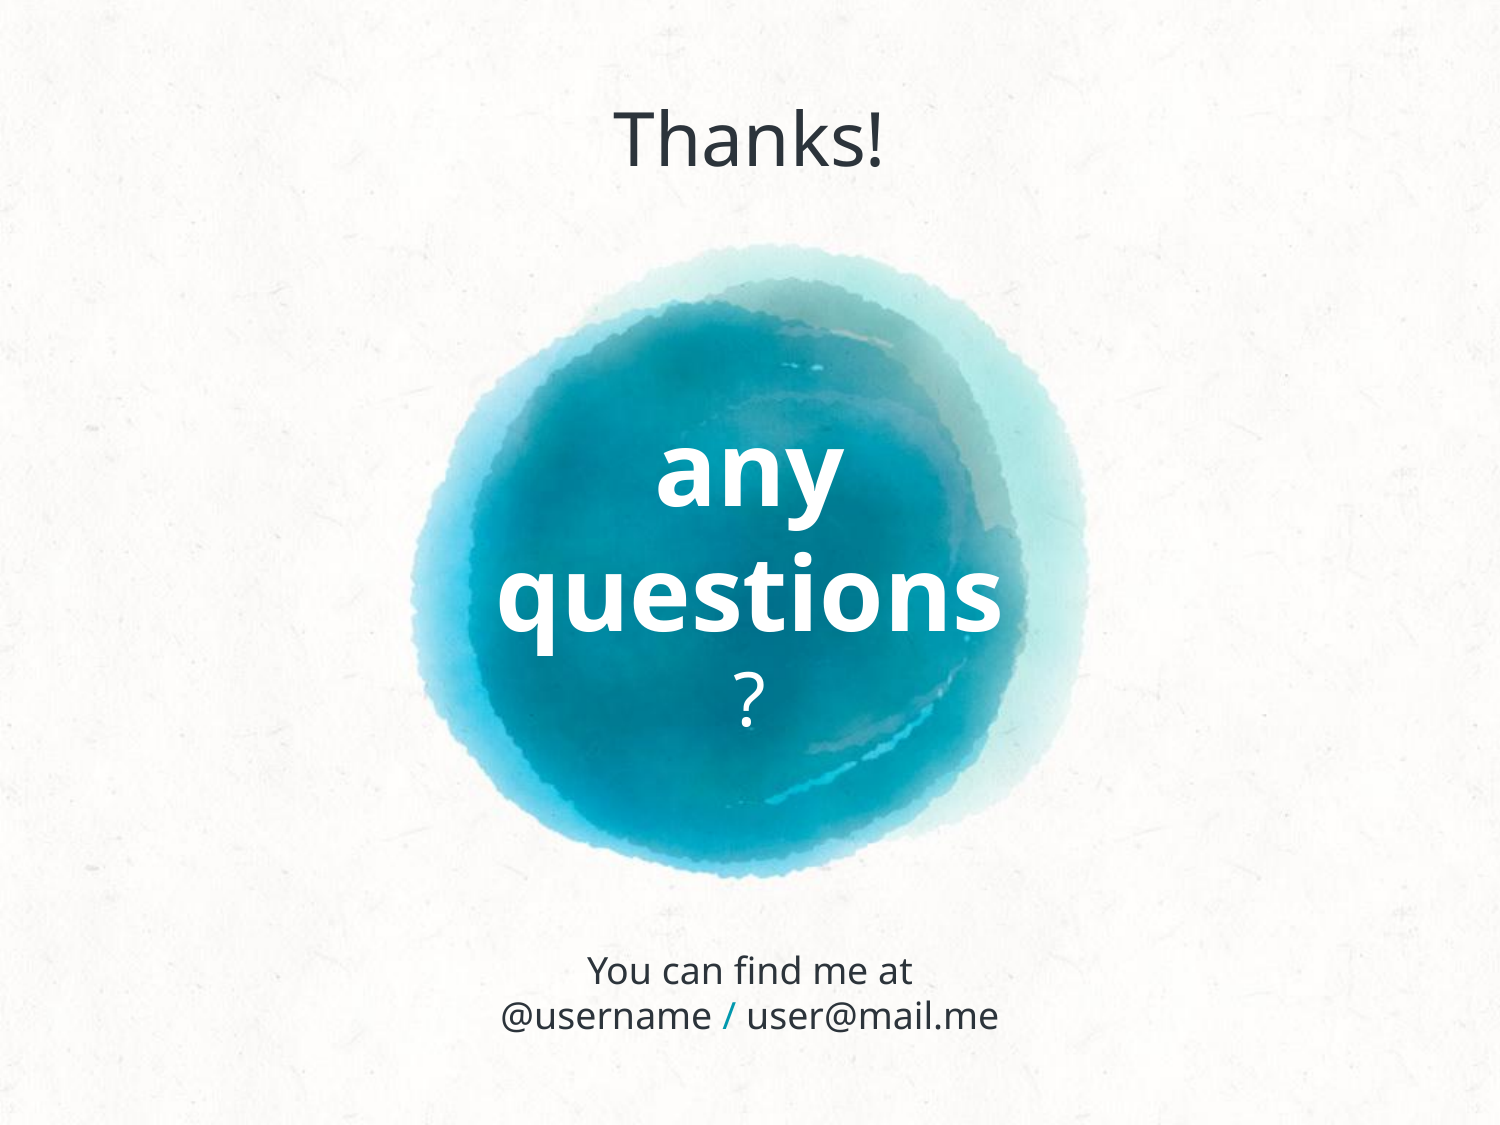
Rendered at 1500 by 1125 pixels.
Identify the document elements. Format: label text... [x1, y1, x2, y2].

list You can find me at @username / user@mail.me [209, 869, 1291, 1115]
subtitle any questions ? [209, 273, 1291, 869]
title Thanks! [209, 0, 1291, 273]
picture [0, 0, 1500, 1125]
